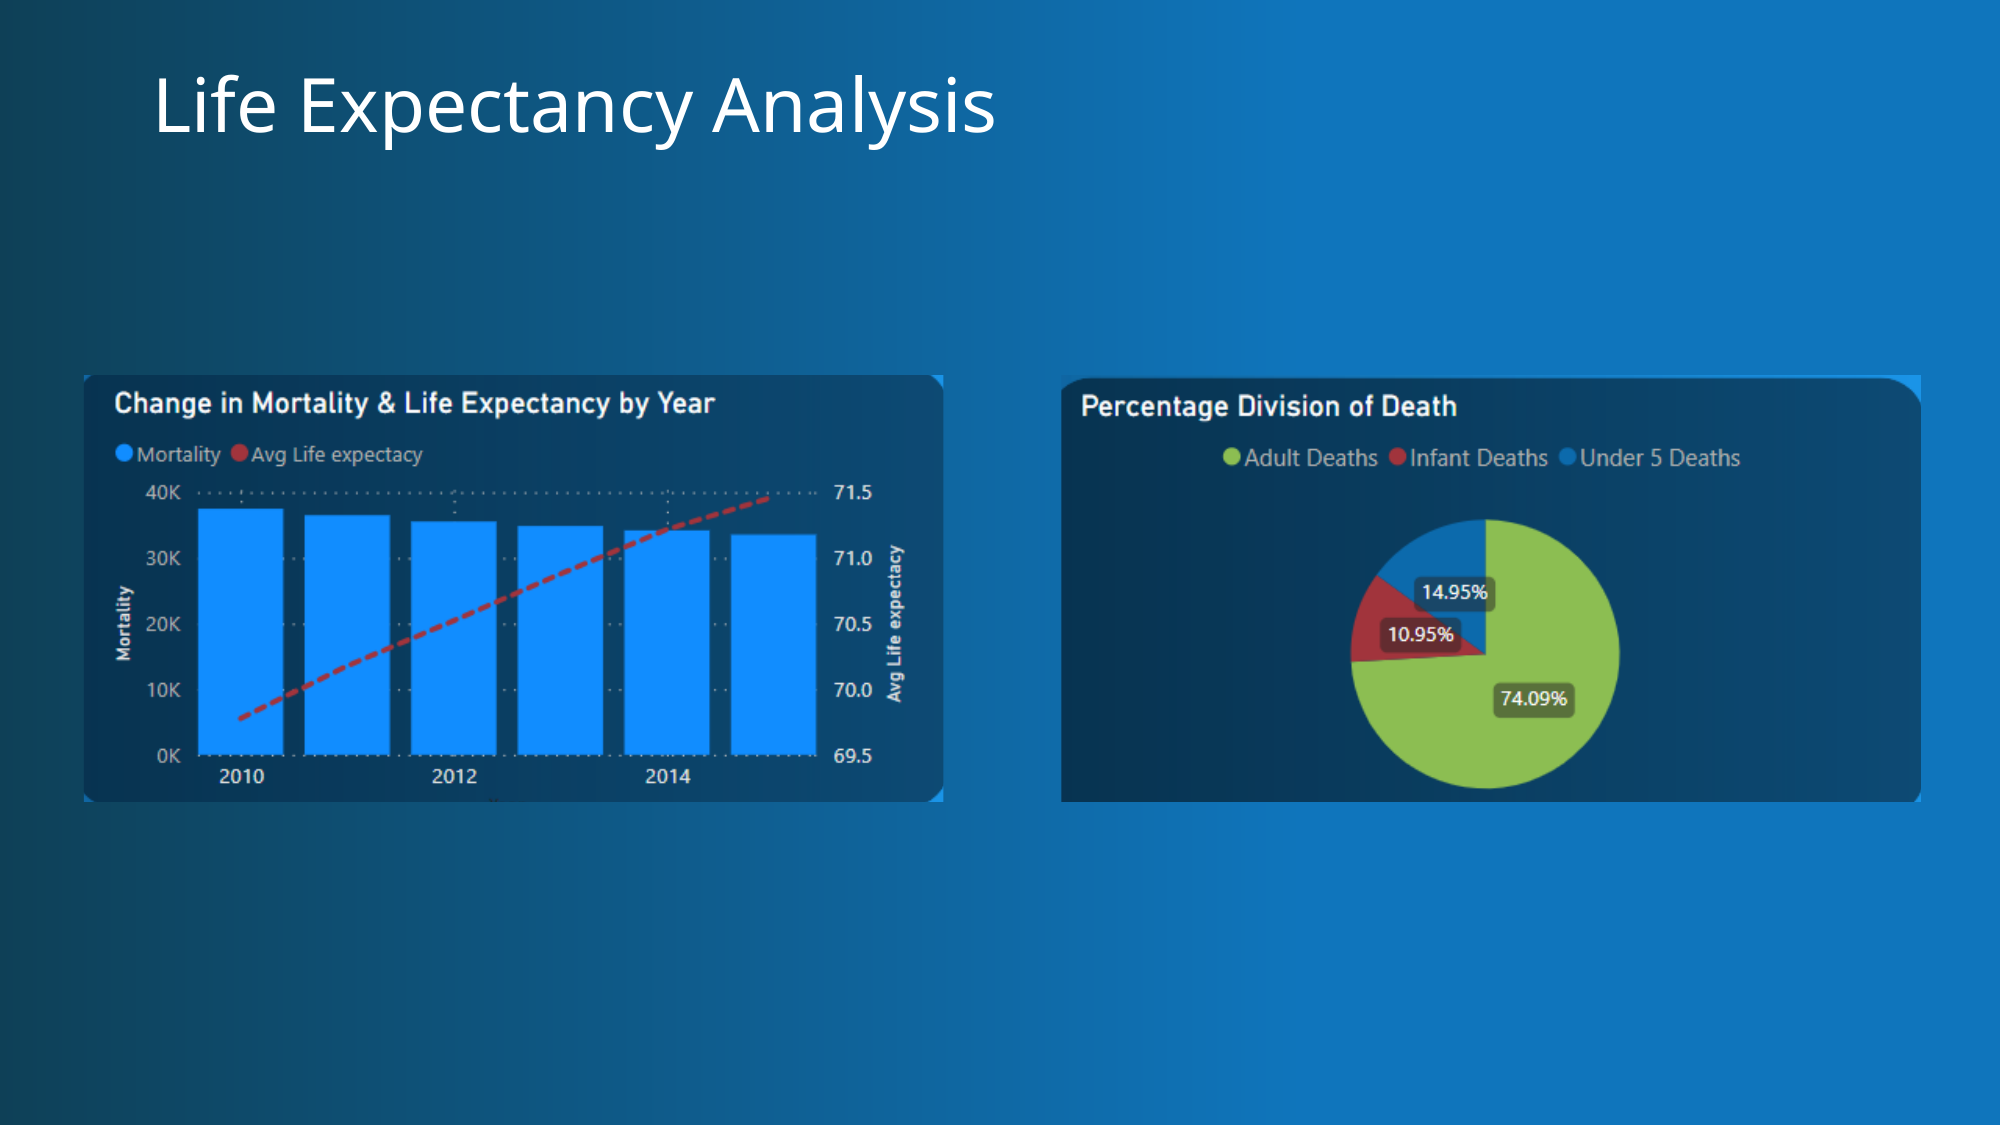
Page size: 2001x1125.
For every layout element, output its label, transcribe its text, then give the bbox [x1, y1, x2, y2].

text_box Life Expectancy Analysis [137, 59, 1863, 162]
picture [1060, 375, 1922, 803]
picture [83, 375, 944, 803]
